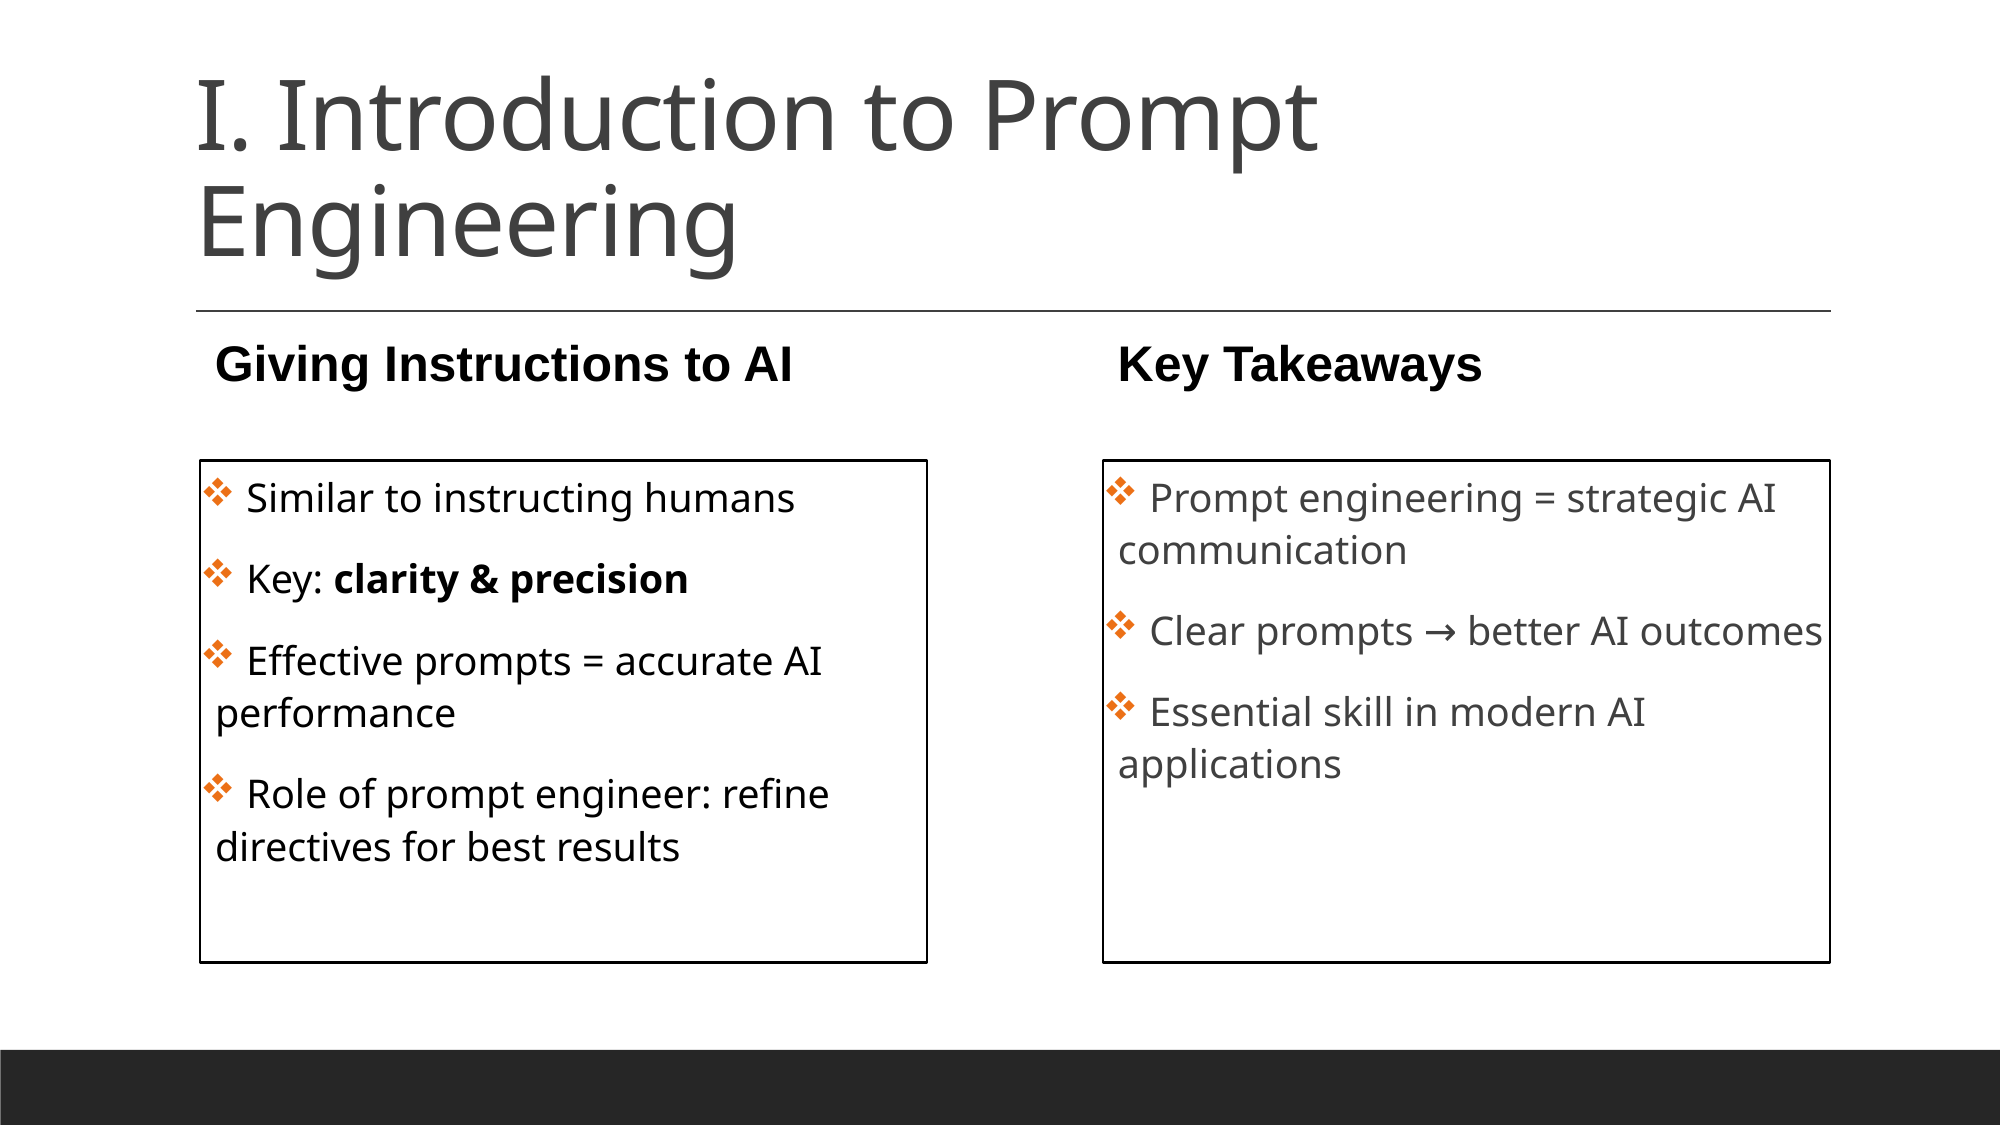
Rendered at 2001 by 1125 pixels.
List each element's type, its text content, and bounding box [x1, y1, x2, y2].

text_box Giving Instructions to AI [200, 324, 928, 399]
list Similar to instructing humans Key: clarity & precision Effective prompts = accurate AI performance Role of prompt engineer: refine directives for best results [199, 459, 928, 964]
title I. Introduction to Prompt Engineering [180, 47, 1830, 285]
text_box Prompt engineering = strategic AI communication Clear prompts → better AI outcomes Essential skill in modern AI applications [1102, 459, 1831, 964]
text_box Key Takeaways [1102, 324, 1830, 399]
